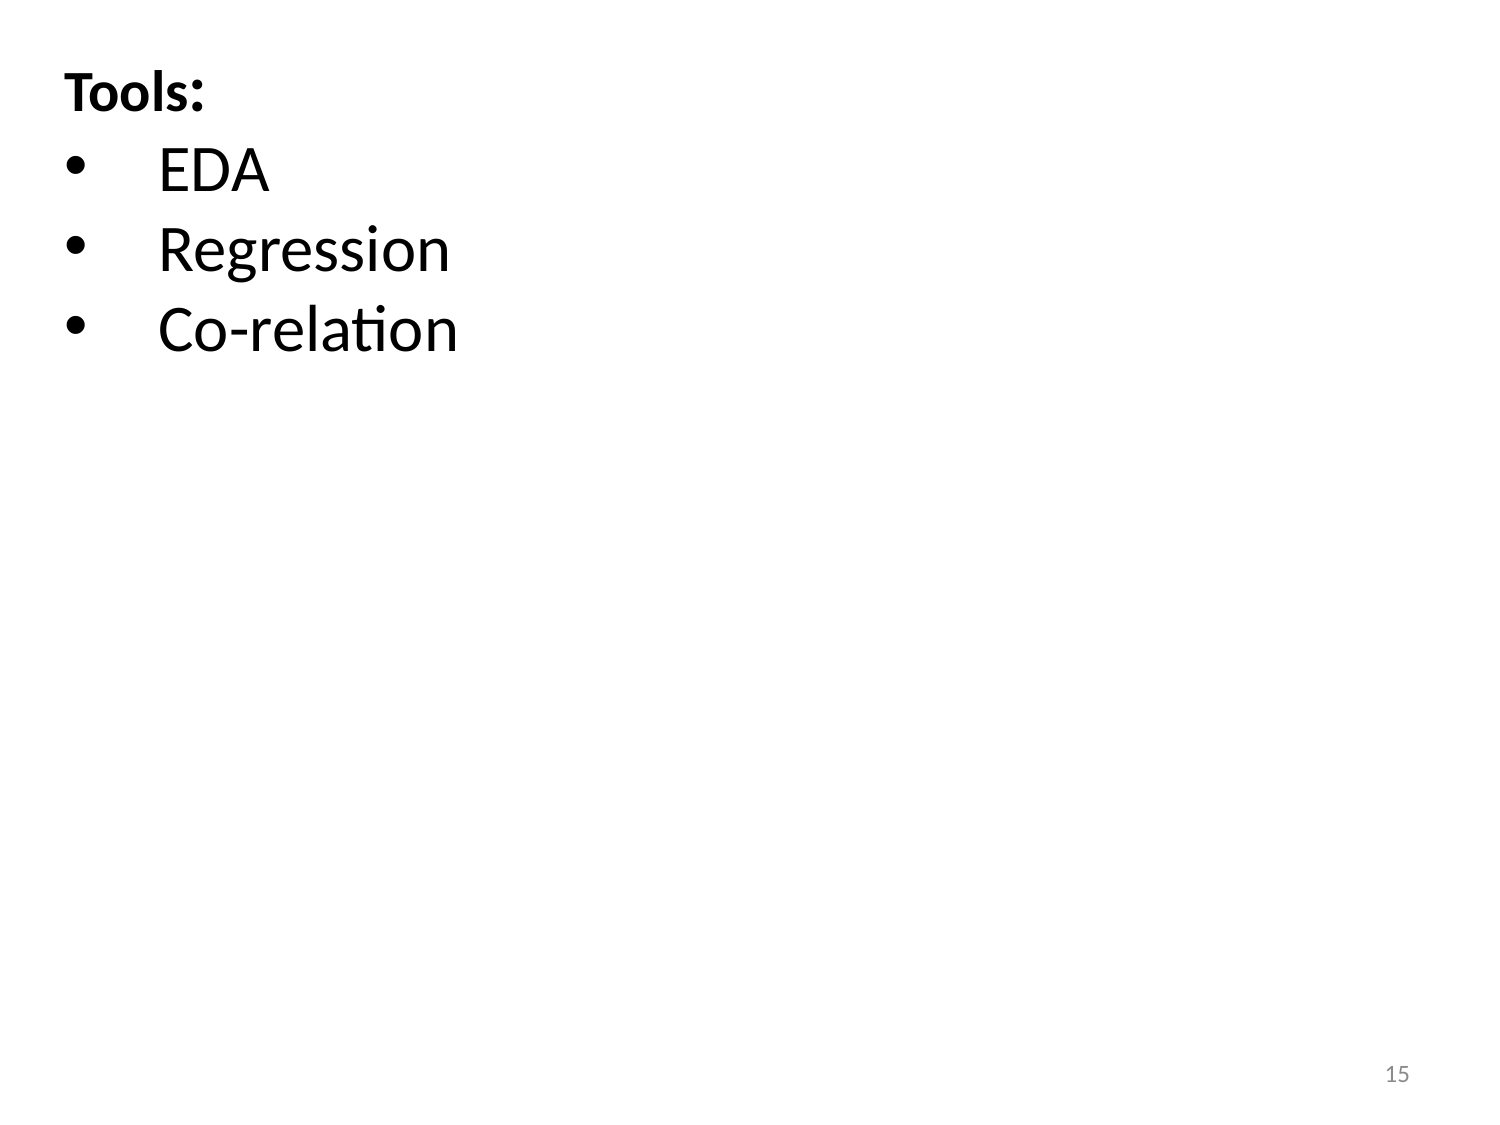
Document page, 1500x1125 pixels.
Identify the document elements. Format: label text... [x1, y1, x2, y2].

text_box Tools: EDA Regression Co-relation [49, 37, 1113, 372]
slide_number 15 [1074, 1042, 1425, 1103]
